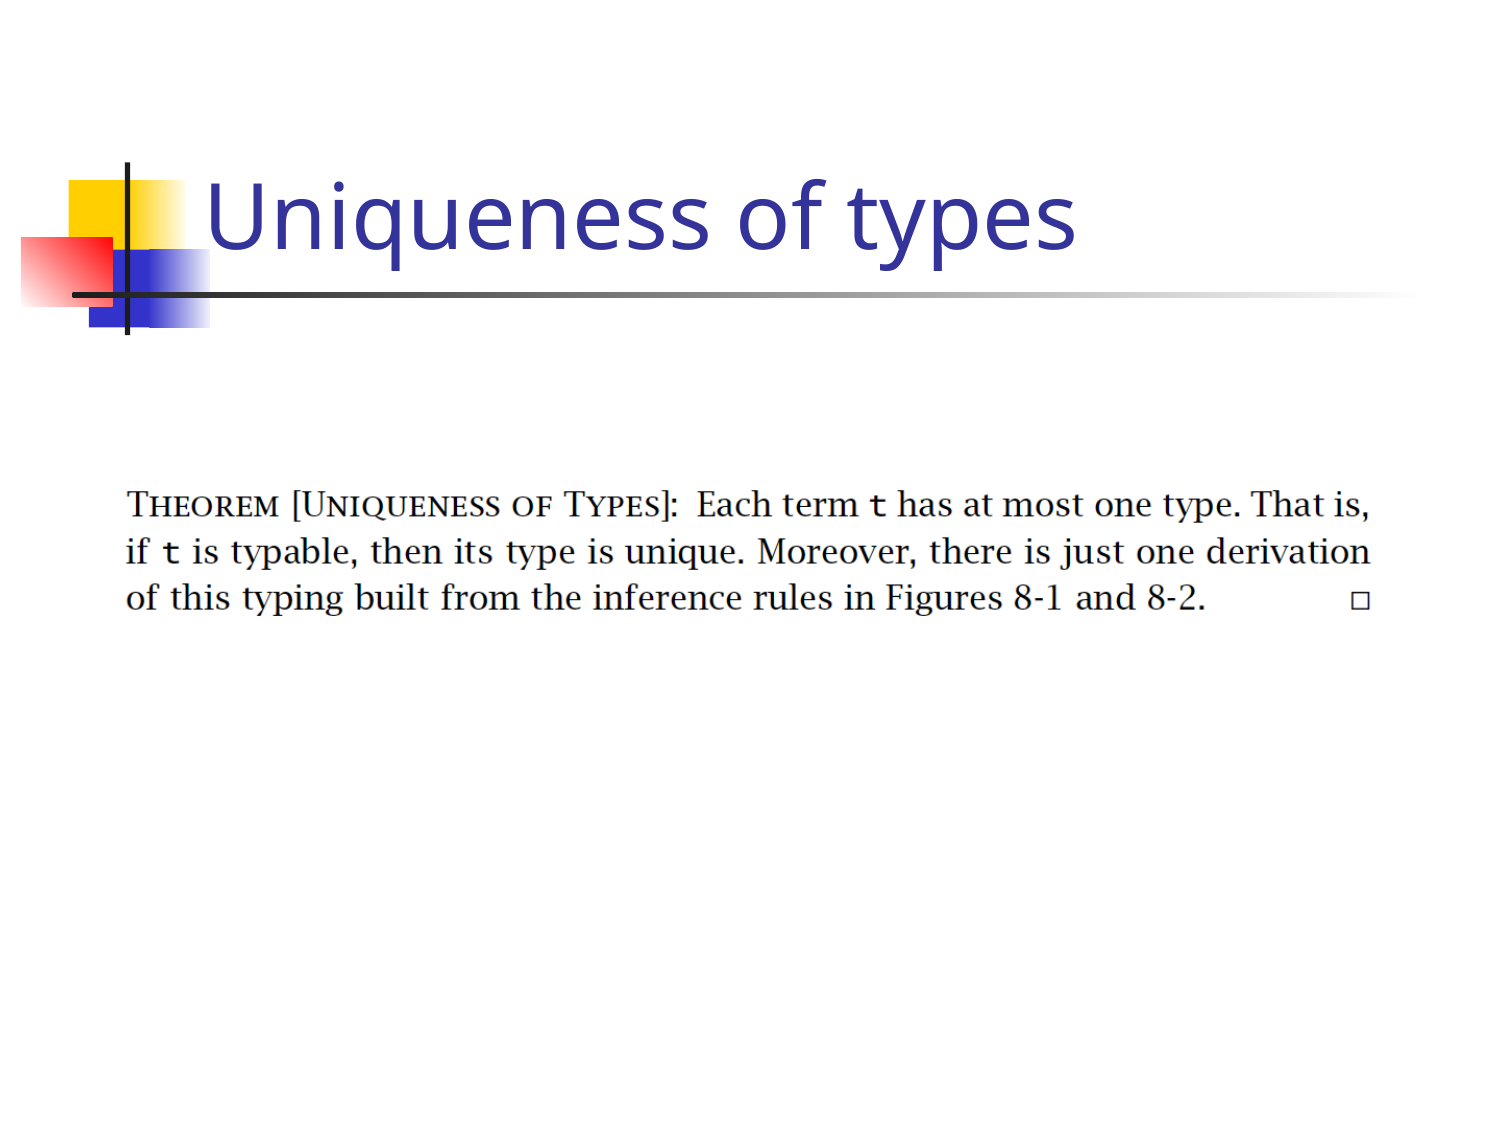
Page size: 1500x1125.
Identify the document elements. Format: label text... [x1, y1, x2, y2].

picture [112, 485, 1388, 640]
title Uniqueness of types [188, 35, 1468, 275]
